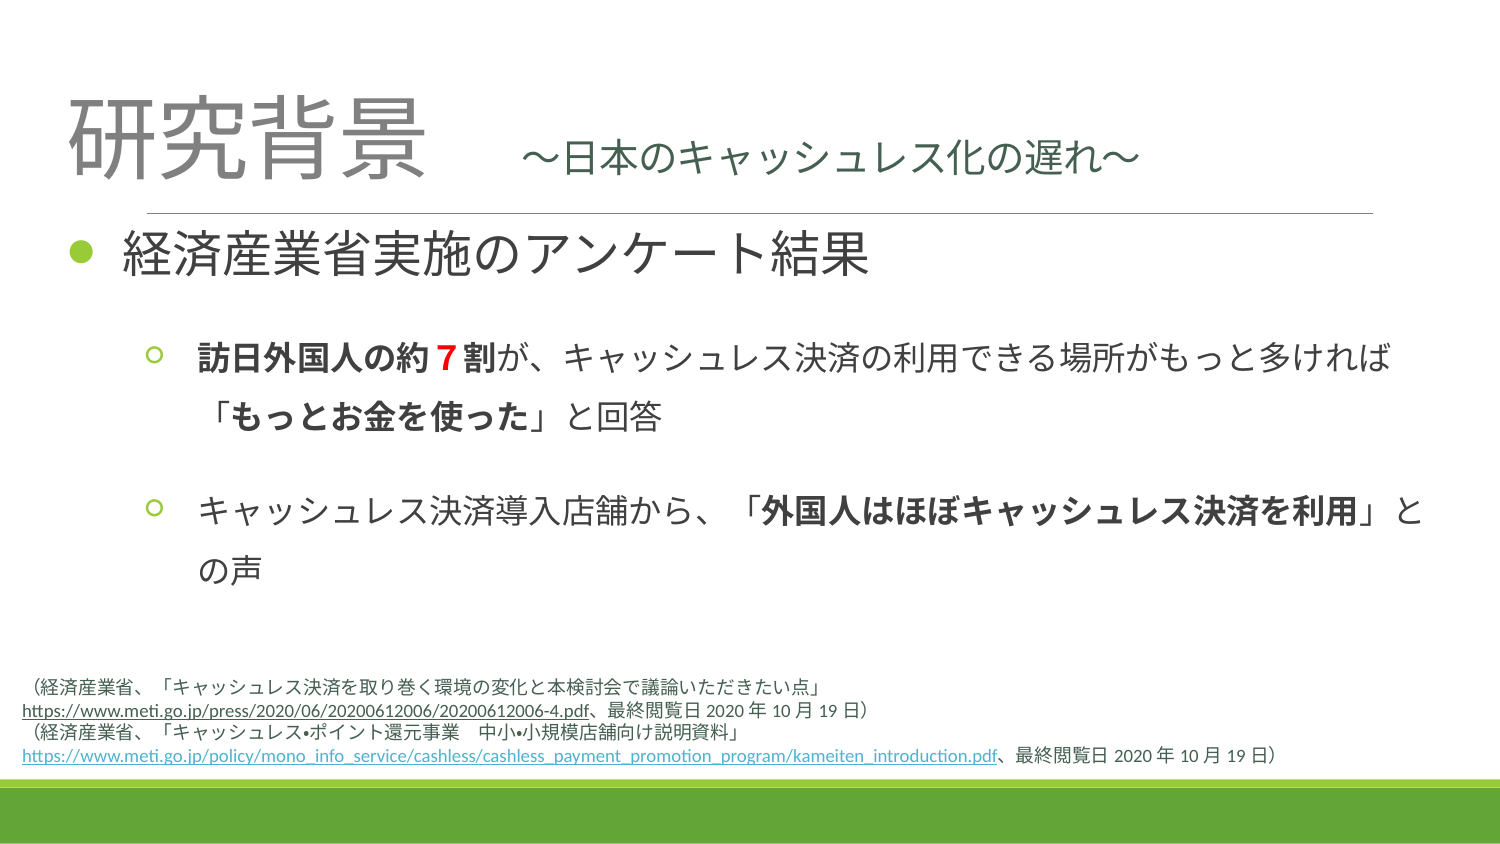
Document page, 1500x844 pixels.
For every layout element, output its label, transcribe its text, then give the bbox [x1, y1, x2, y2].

text_box （経済産業省、「キャッシュレス決済を取り巻く環境の変化と本検討会で議論いただきたい点」 https://www.meti.go.jp/press/2020/06/20200612006/20200612006-4.pdf、最終閲覧日2020年10月19日） （経済産業省、「キャッシュレス・ポイント還元事業 中小・小規模店舗向け説明資料」https://www.meti.go.jp/policy/mono_info_service/cashless/cashless_payment_promotion_program/kameiten_introduction.pdf、最終閲覧日2020年10月19日） [7, 660, 1390, 781]
list 経済産業省実施のアンケート結果 訪日外国人の約７割が、キャッシュレス決済の利用できる場所がもっと多ければ「もっとお金を使った」と回答 キャッシュレス決済導入店舗から、「外国人はほぼキャッシュレス決済を利用」との声 [51, 214, 1449, 775]
title 研究背景 〜日本のキャッシュレス化の遅れ〜 [51, 82, 1449, 177]
